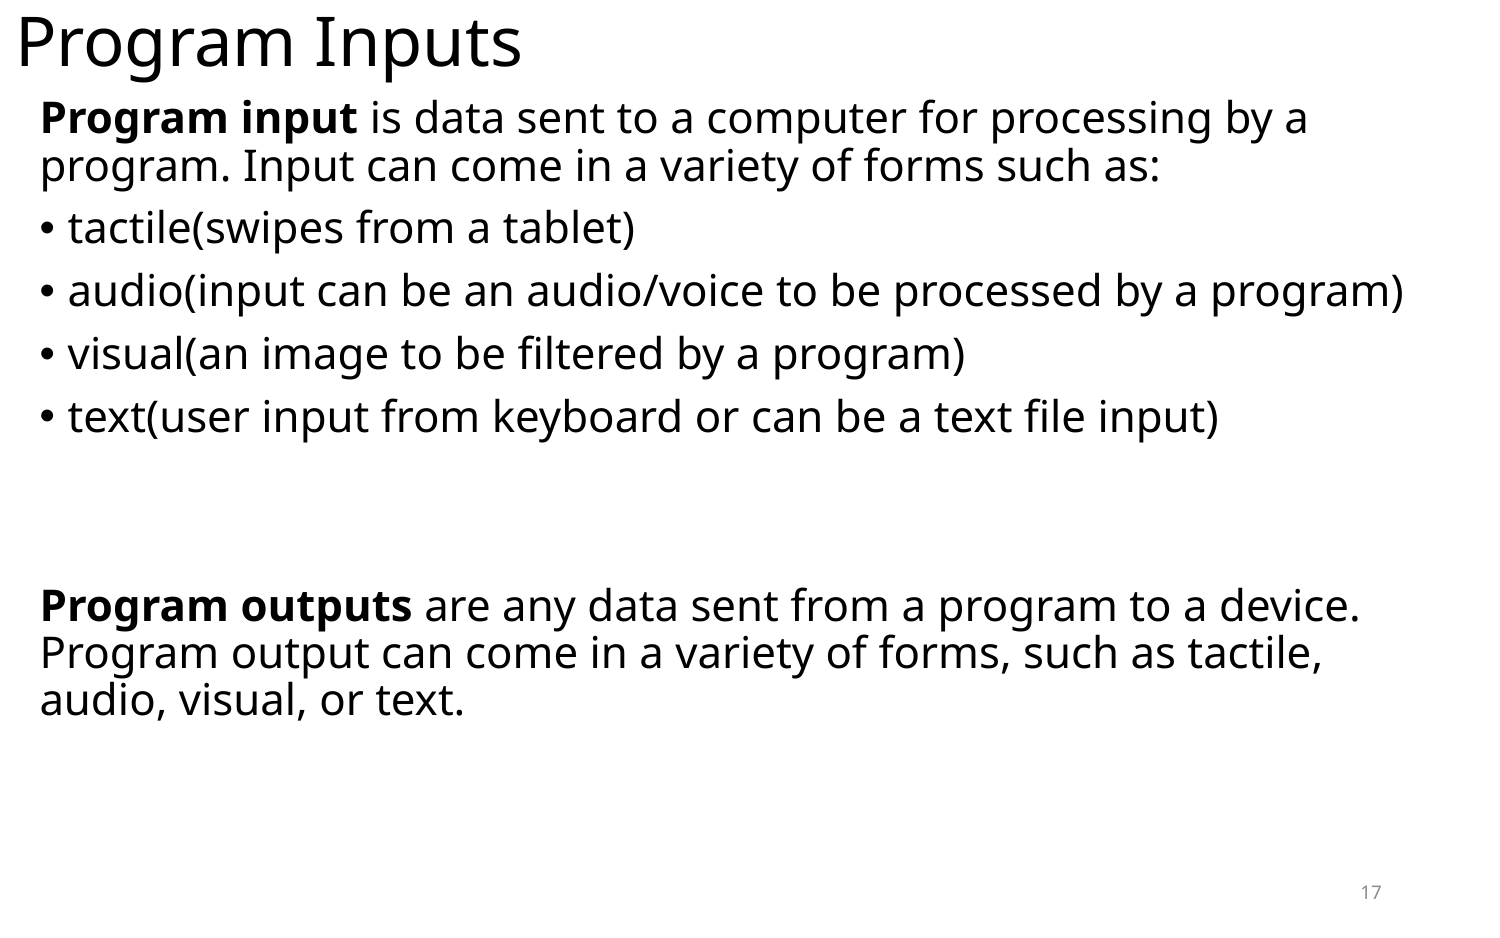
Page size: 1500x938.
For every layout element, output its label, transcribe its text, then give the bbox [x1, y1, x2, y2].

list Program input is data sent to a computer for processing by a program. Input can come in a variety of forms such as: tactile(swipes from a tablet) audio(input can be an audio/voice to be processed by a program) visual(an image to be filtered by a program) text(user input from keyboard or can be a text file input) Program outputs are any data sent from a program to a device. Program output can come in a variety of forms, such as tactile, audio, visual, or text. [24, 88, 1460, 919]
title Program Inputs [0, 0, 1294, 89]
slide_number 17 [1059, 868, 1397, 919]
